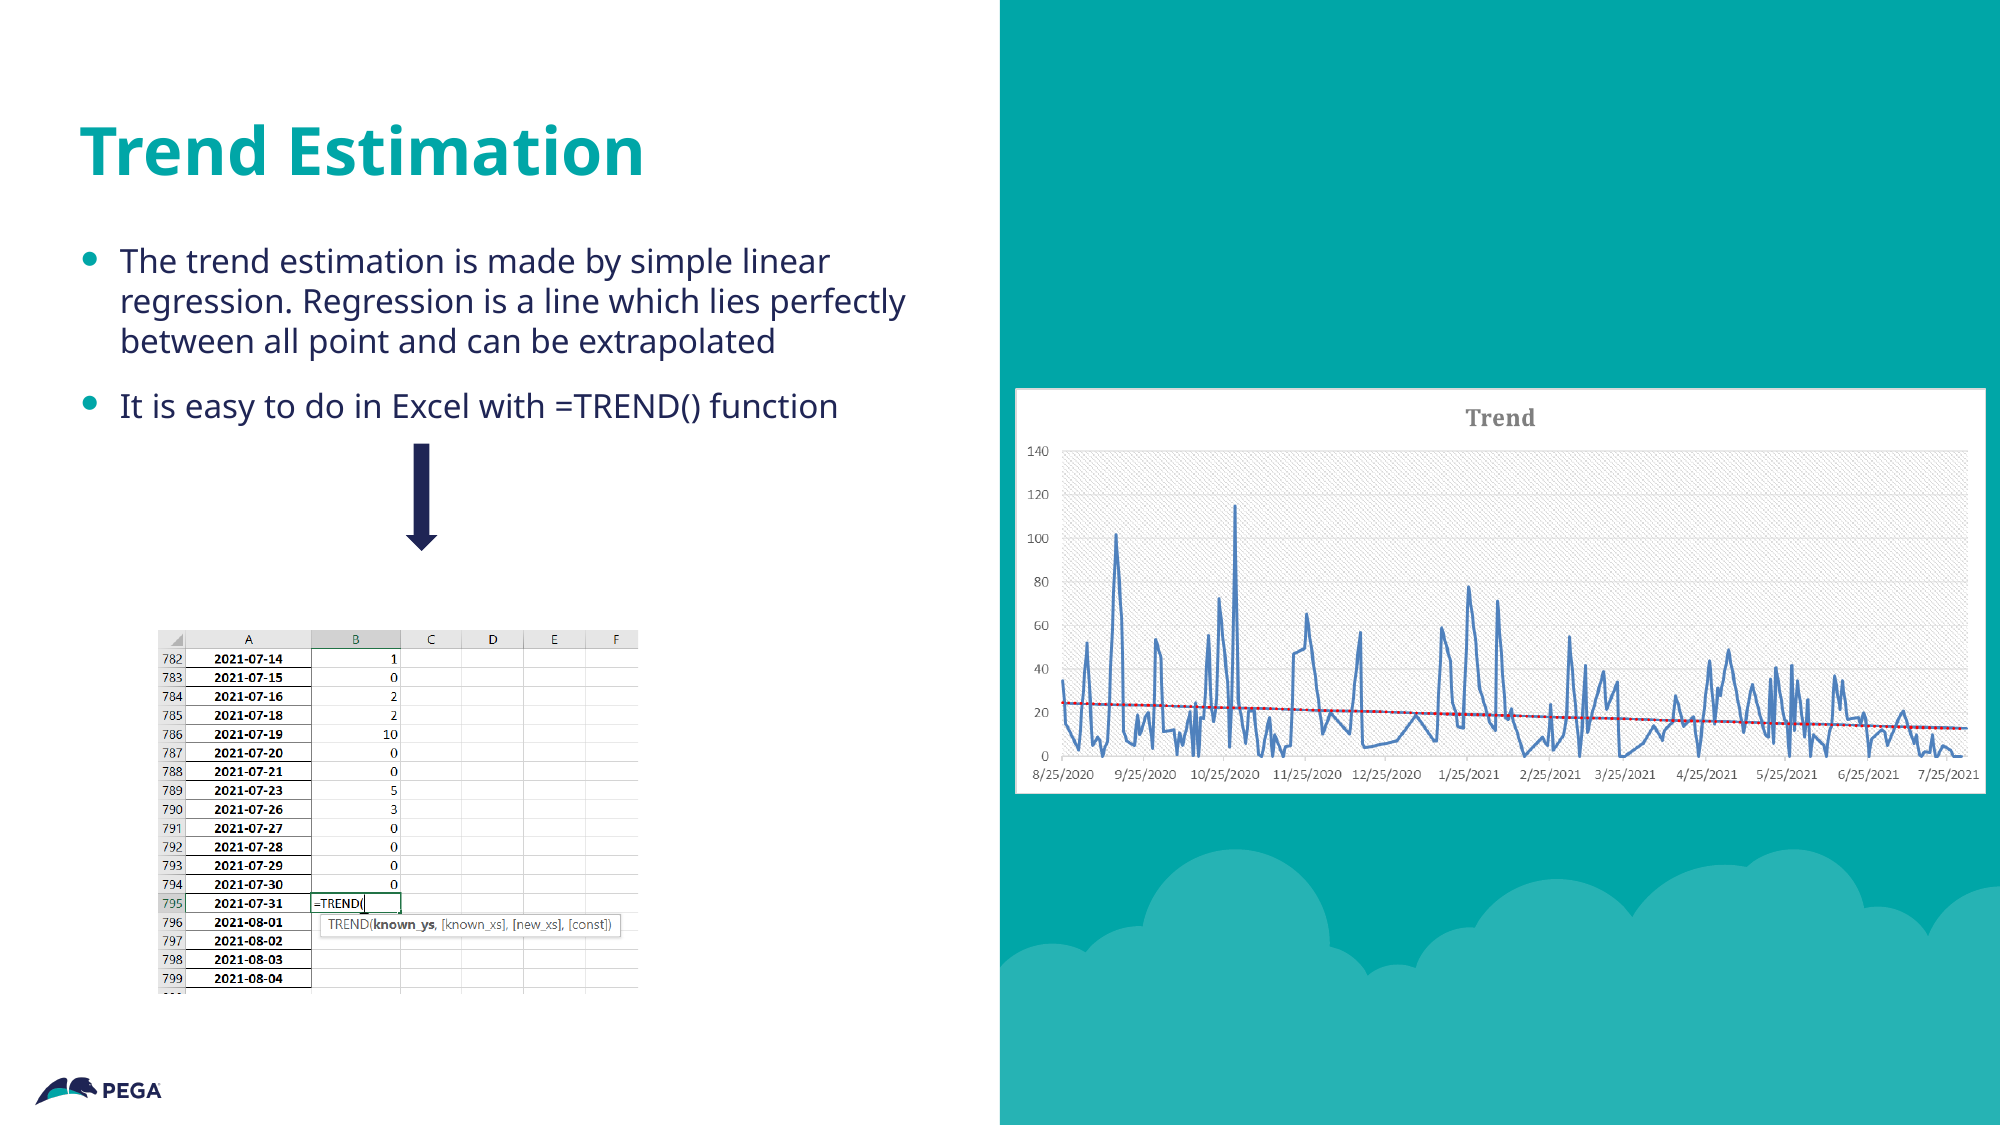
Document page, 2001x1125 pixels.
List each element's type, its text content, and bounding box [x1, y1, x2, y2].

text_box [405, 443, 438, 551]
list The trend estimation is made by simple linear regression. Regression is a line which lies perfectly between all point and can be extrapolated It is easy to do in Excel with =TREND() function [79, 240, 961, 1020]
picture [1015, 388, 1986, 794]
picture [118, 629, 639, 994]
title Trend Estimation [79, 39, 961, 191]
